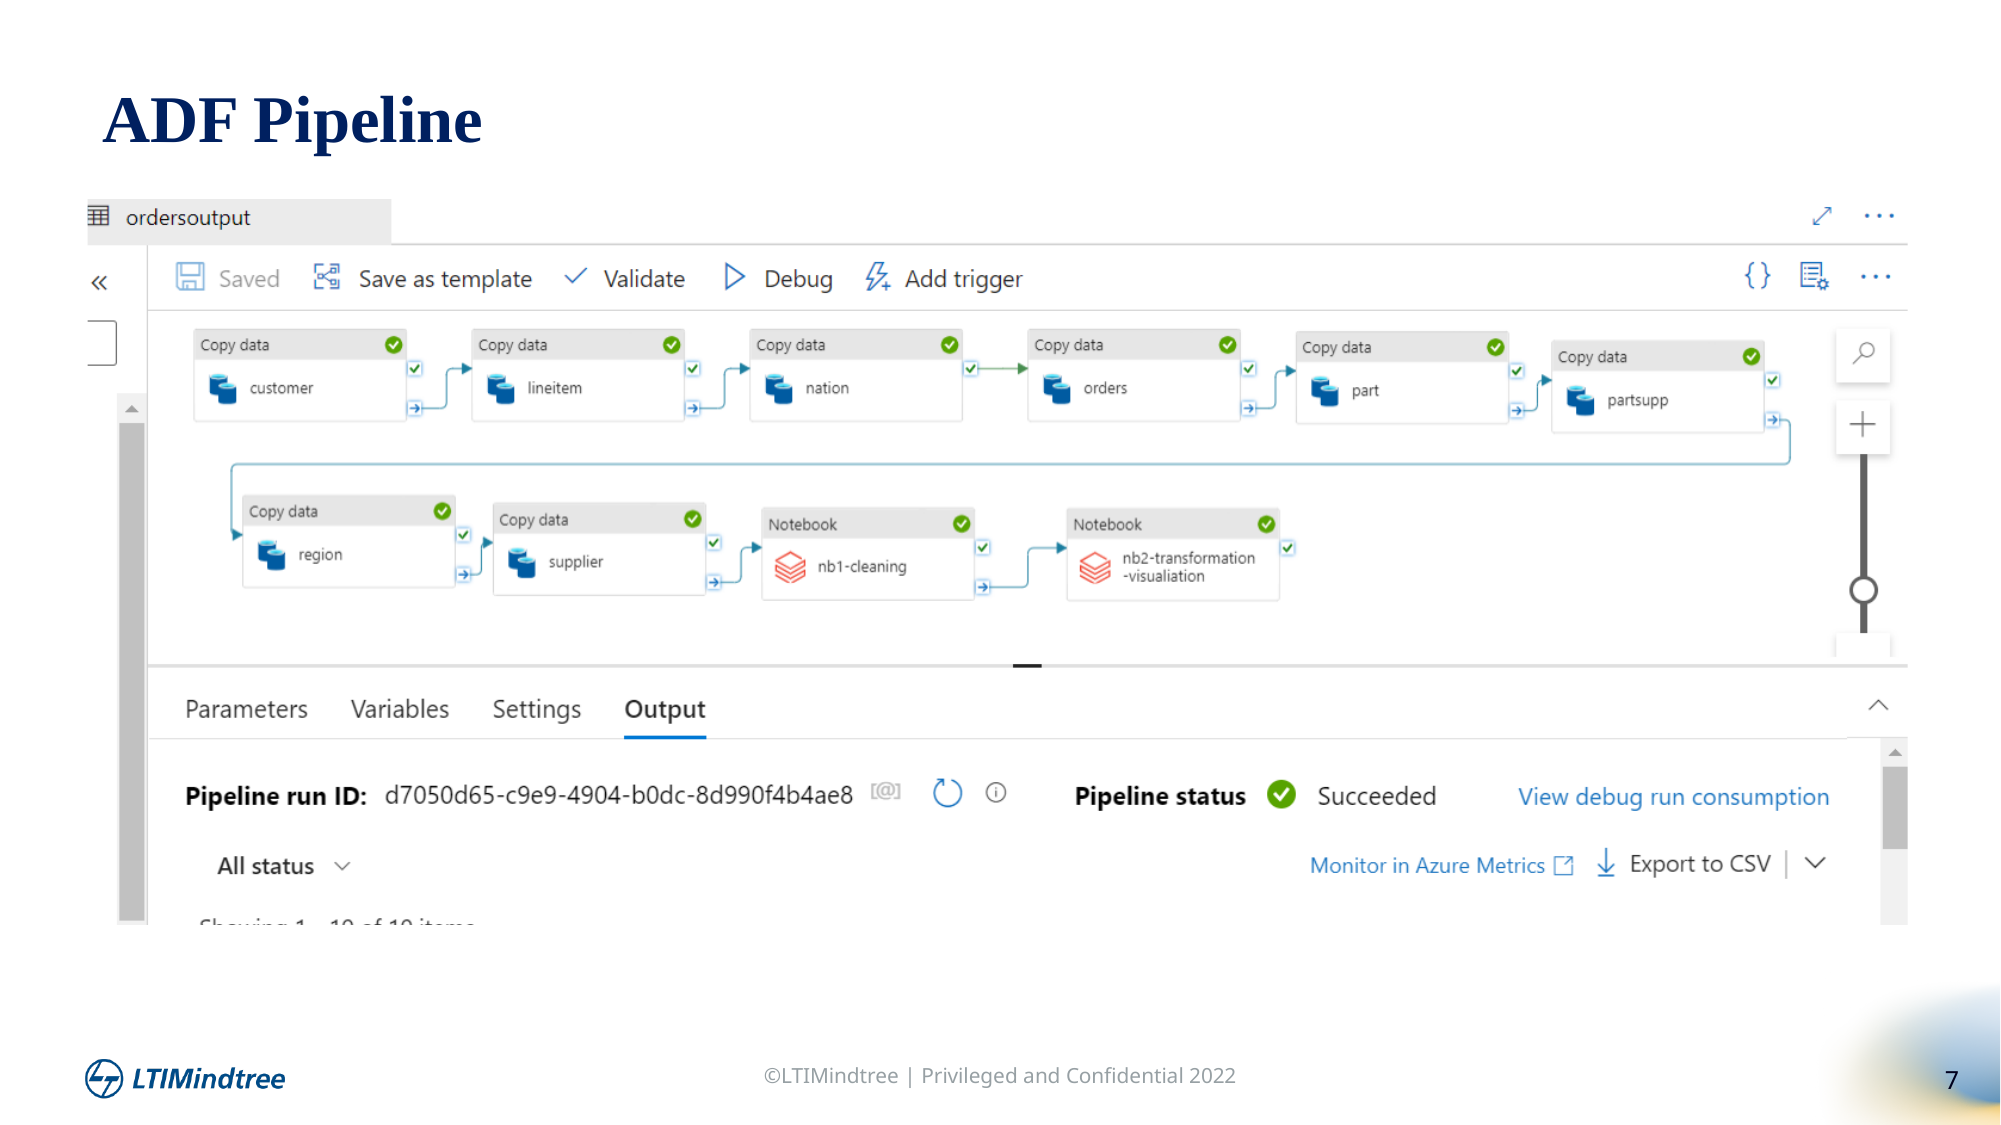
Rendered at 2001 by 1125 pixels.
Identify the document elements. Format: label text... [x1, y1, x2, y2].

list ADF Pipeline [87, 77, 1913, 149]
picture [1774, 966, 2001, 1125]
picture [87, 199, 1908, 925]
